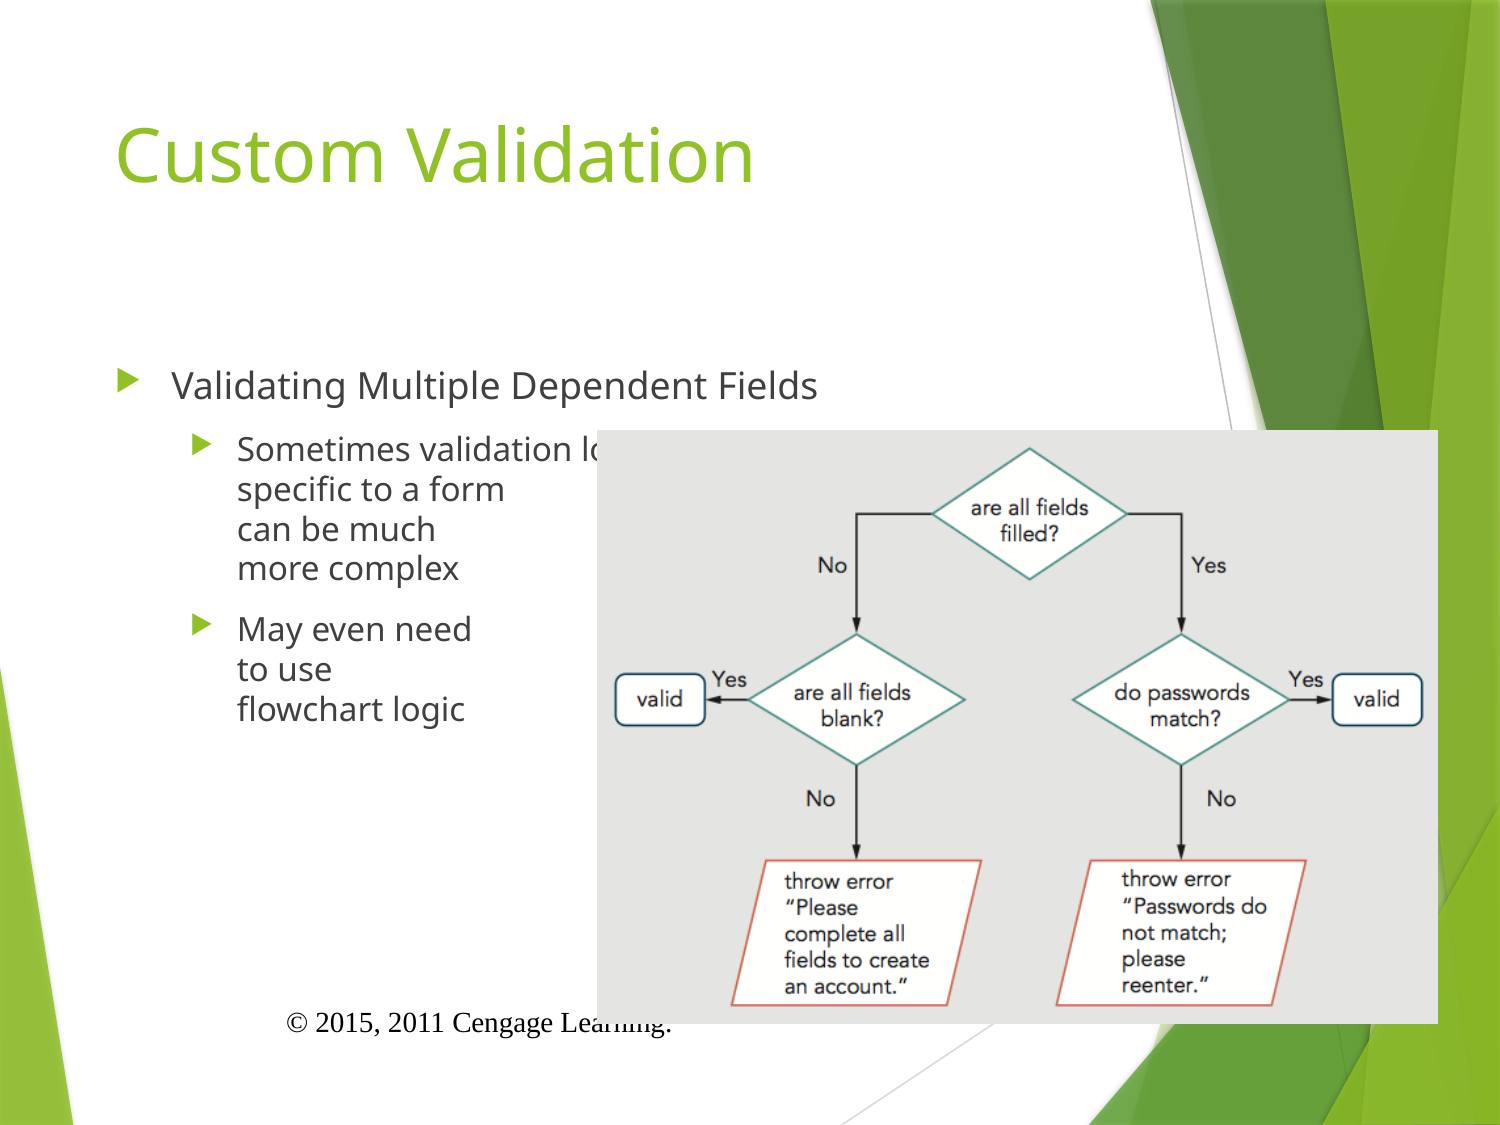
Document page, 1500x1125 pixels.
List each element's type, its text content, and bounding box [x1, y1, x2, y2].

picture [597, 429, 1438, 1024]
title Custom Validation [99, 99, 1142, 317]
list Validating Multiple Dependent Fields Sometimes validation logic specific to a form can be much more complex May even need to use flowchart logic [99, 354, 1142, 991]
footer © 2015, 2011 Cengage Learning. [99, 991, 859, 1051]
